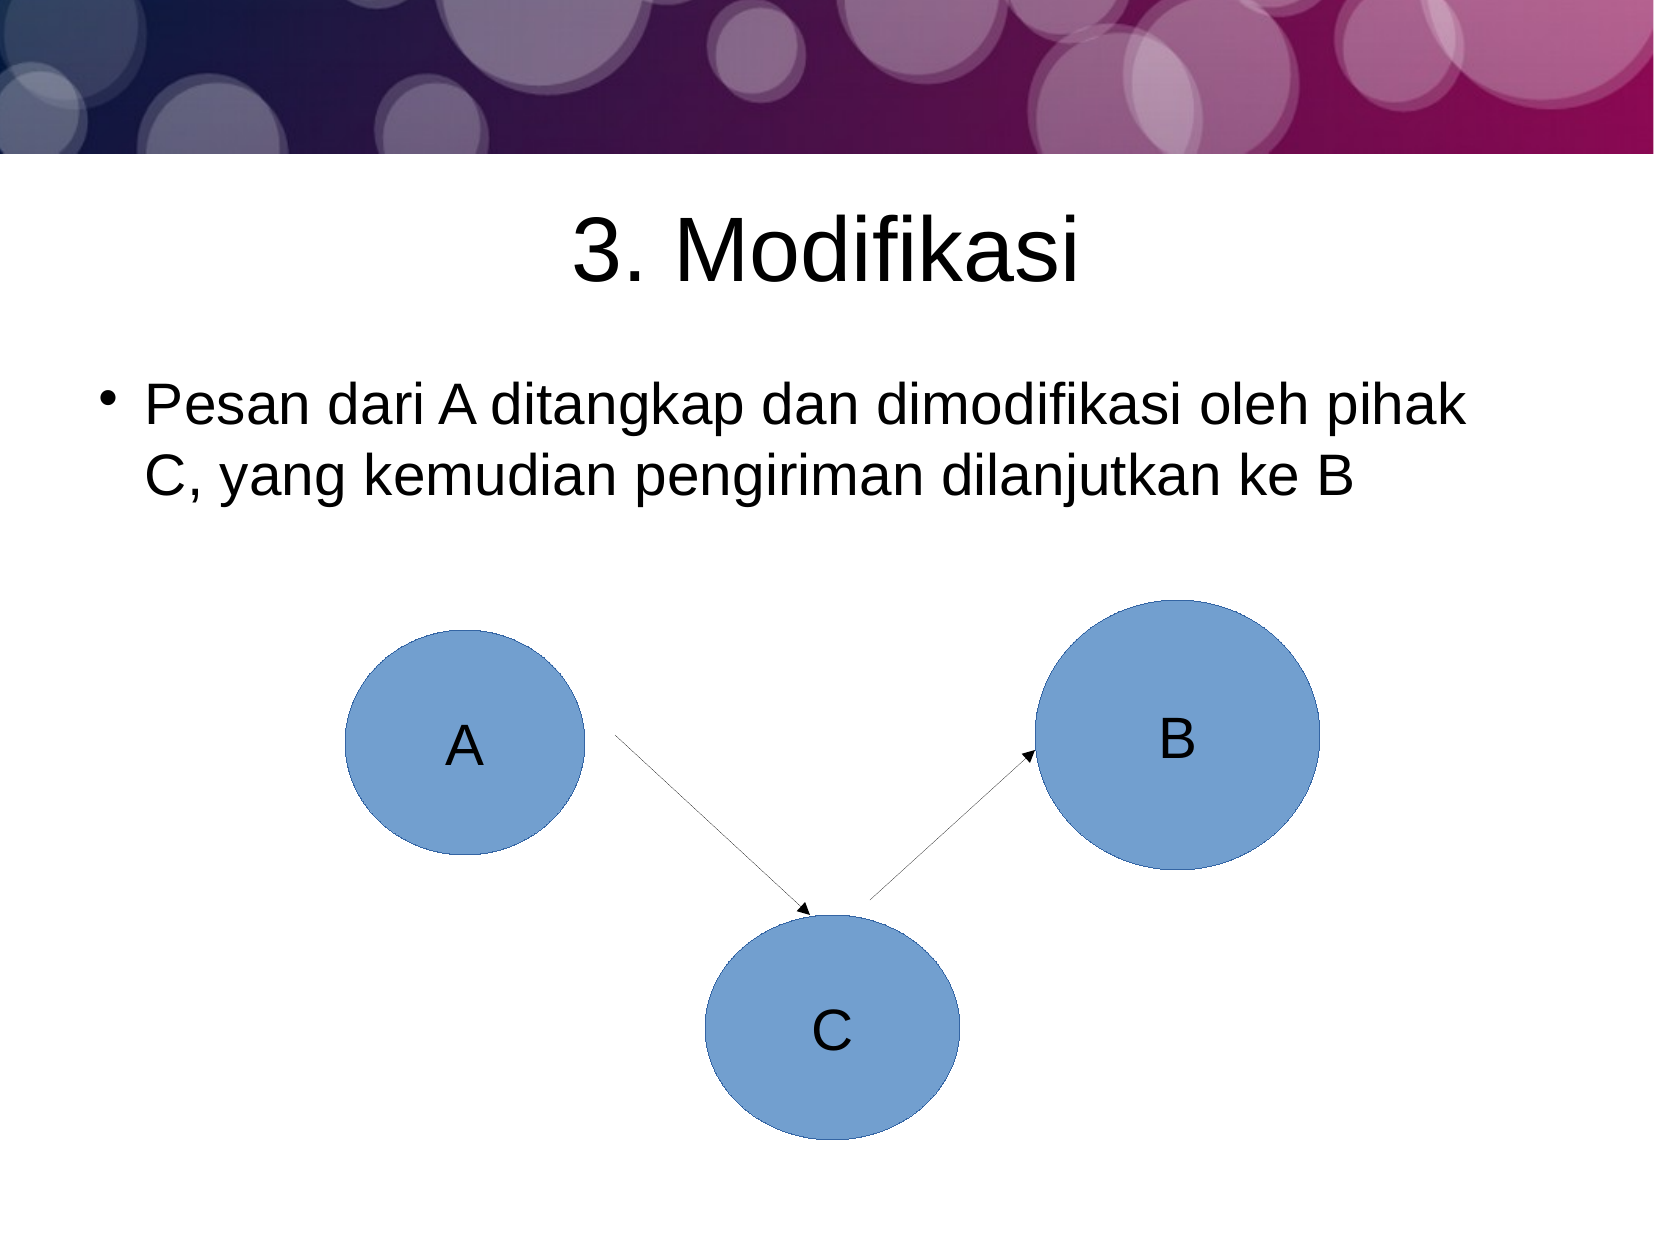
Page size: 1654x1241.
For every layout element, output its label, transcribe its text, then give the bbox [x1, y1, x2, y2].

picture [0, 0, 1654, 154]
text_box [344, 599, 1321, 1141]
text_box Pesan dari A ditangkap dan dimodifikasi oleh pihak C, yang kemudian pengiriman dilanjutkan ke B [82, 366, 1530, 555]
text_box 3. Modifikasi [82, 159, 1571, 331]
